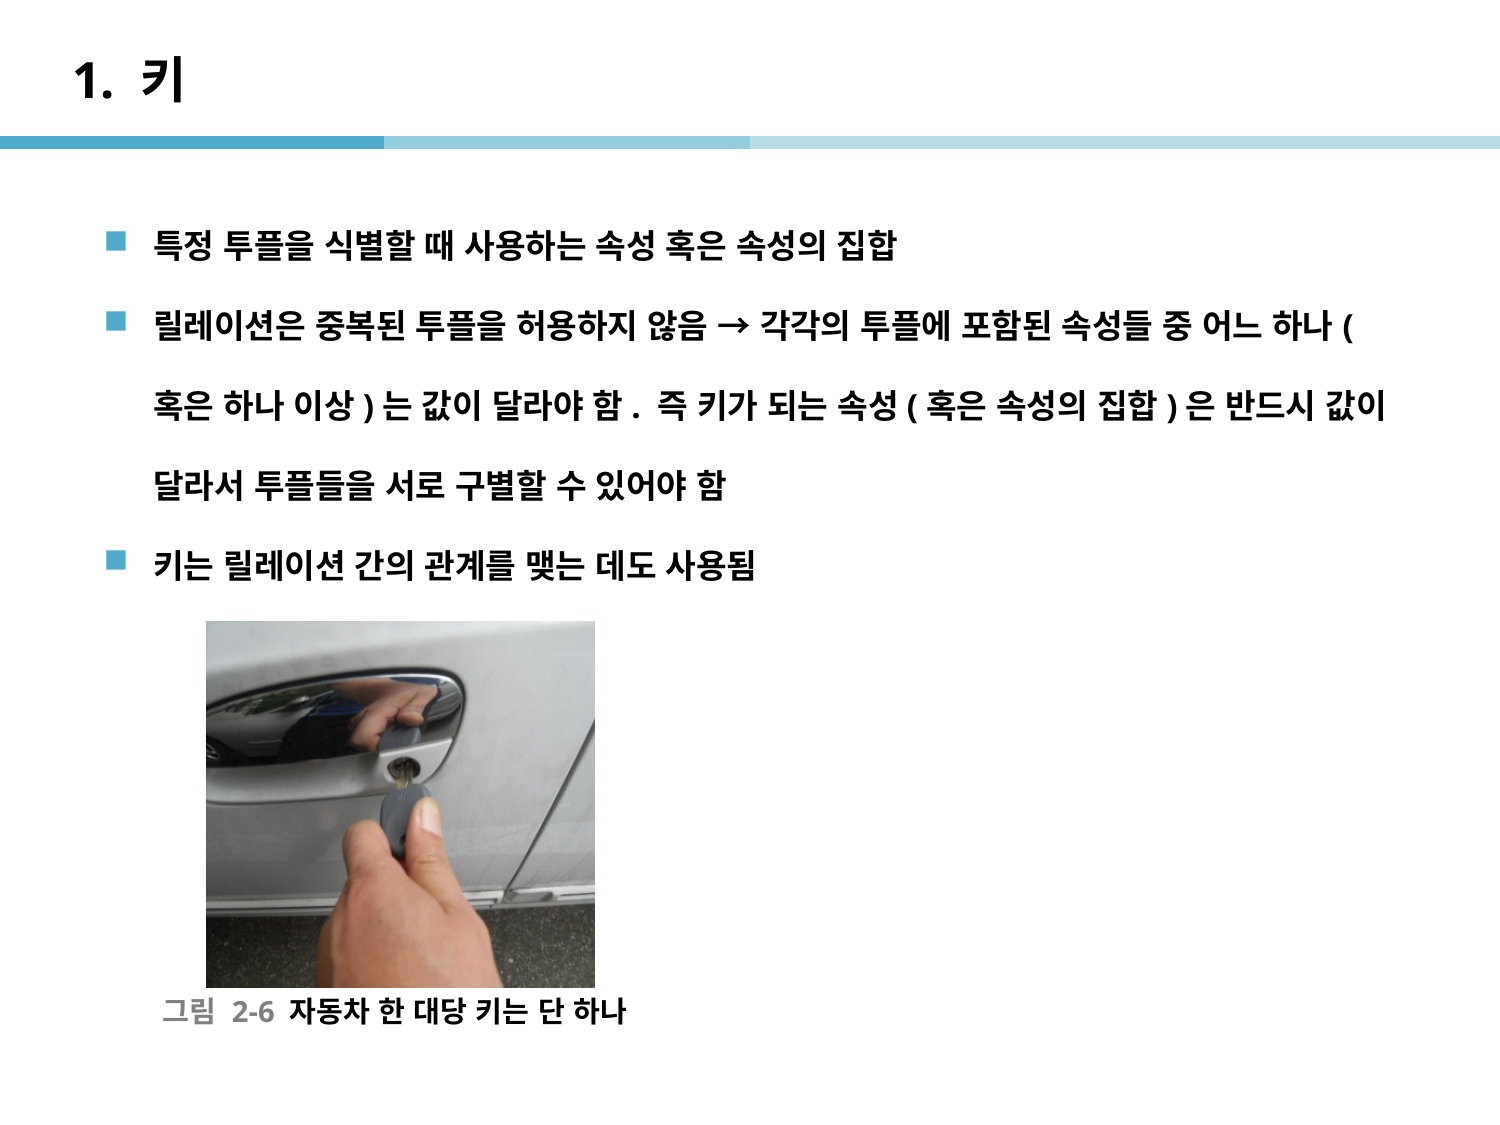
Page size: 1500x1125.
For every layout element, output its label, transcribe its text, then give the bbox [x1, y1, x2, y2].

picture [206, 621, 595, 988]
text_box 그림 2-6 자동차 한 대당 키는 단 하나 [147, 987, 455, 1035]
title 1. 키 [57, 32, 1298, 124]
list 특정 투플을 식별할 때 사용하는 속성 혹은 속성의 집합 릴레이션은 중복된 투플을 허용하지 않음 → 각각의 투플에 포함된 속성들 중 어느 하나(혹은 하나 이상)는 값이 달라야 함. 즉 키가 되는 속성(혹은 속성의 집합)은 반드시 값이 달라서 투플들을 서로 구별할 수 있어야 함 키는 릴레이션 간의 관계를 맺는 데도 사용됨 [88, 177, 1412, 1077]
